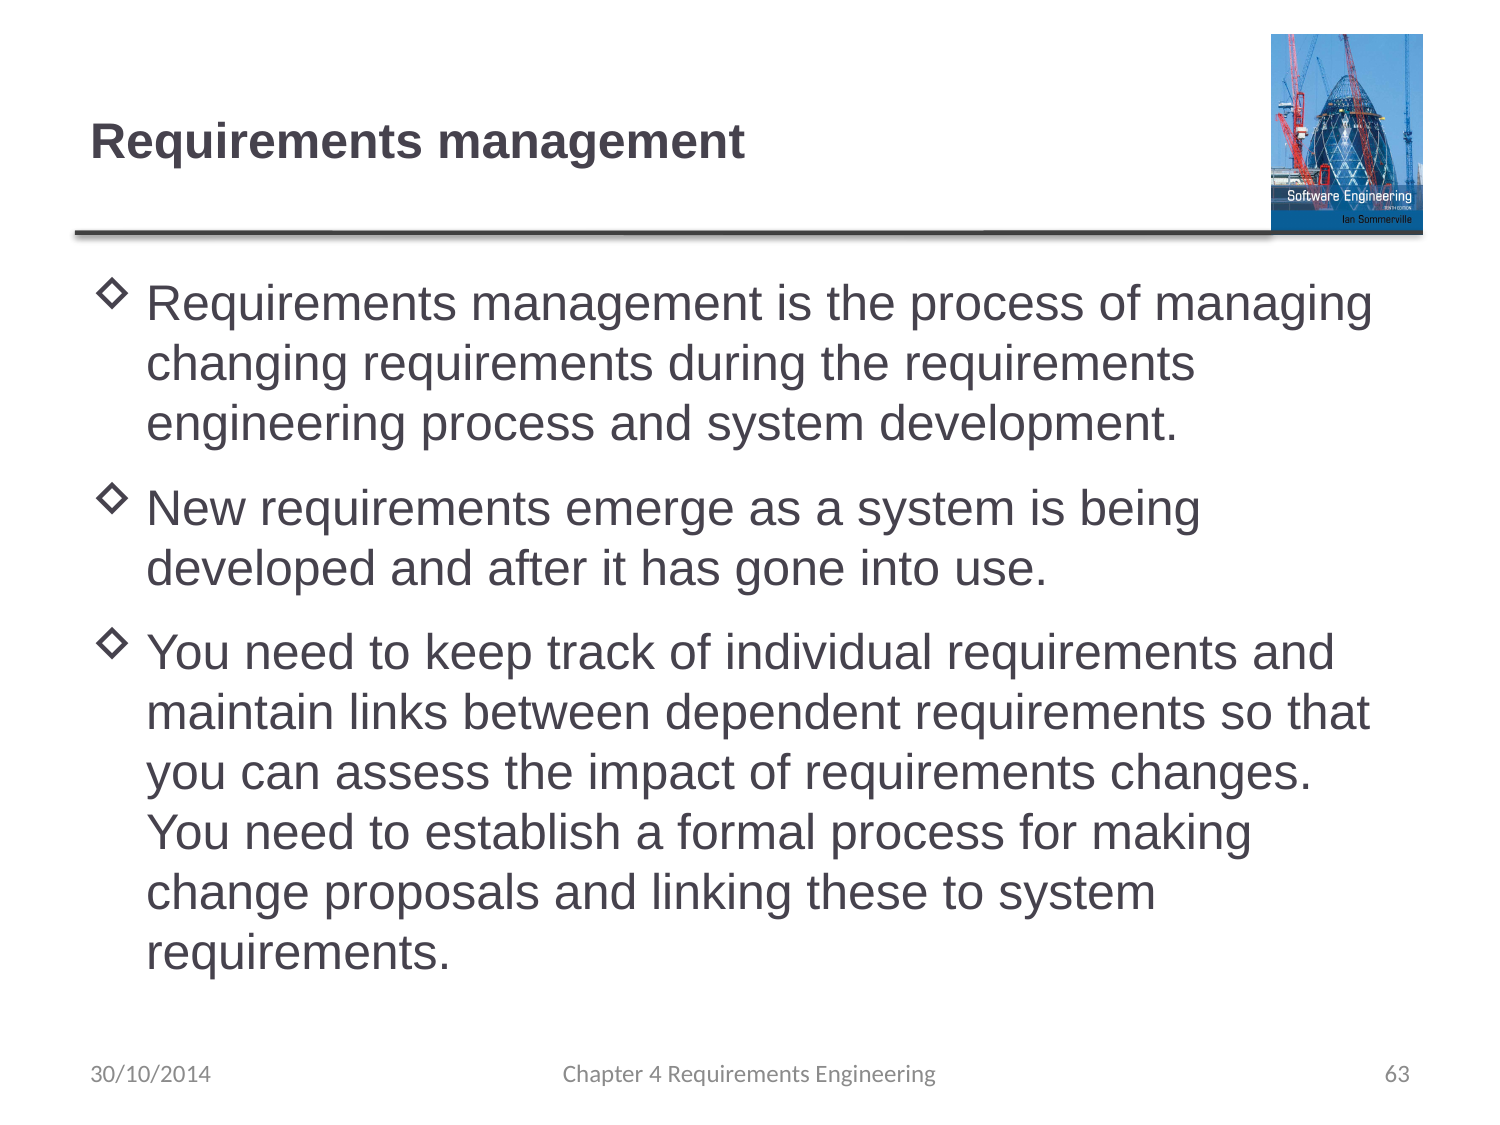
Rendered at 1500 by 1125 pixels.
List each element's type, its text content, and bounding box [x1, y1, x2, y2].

footer Chapter 4 Requirements Engineering [512, 1042, 988, 1103]
title Requirements management [74, 44, 1272, 233]
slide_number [75, 1042, 425, 1103]
slide_number 63 [1074, 1042, 1425, 1103]
list Requirements management is the process of managing changing requirements during the requirements engineering process and system development. New requirements emerge as a system is being developed and after it has gone into use. You need to keep track of individual requirements and maintain links between dependent requirements so that you can assess the impact of requirements changes. You need to establish a formal process for making change proposals and linking these to system requirements. [75, 262, 1425, 1005]
picture [1271, 34, 1423, 230]
